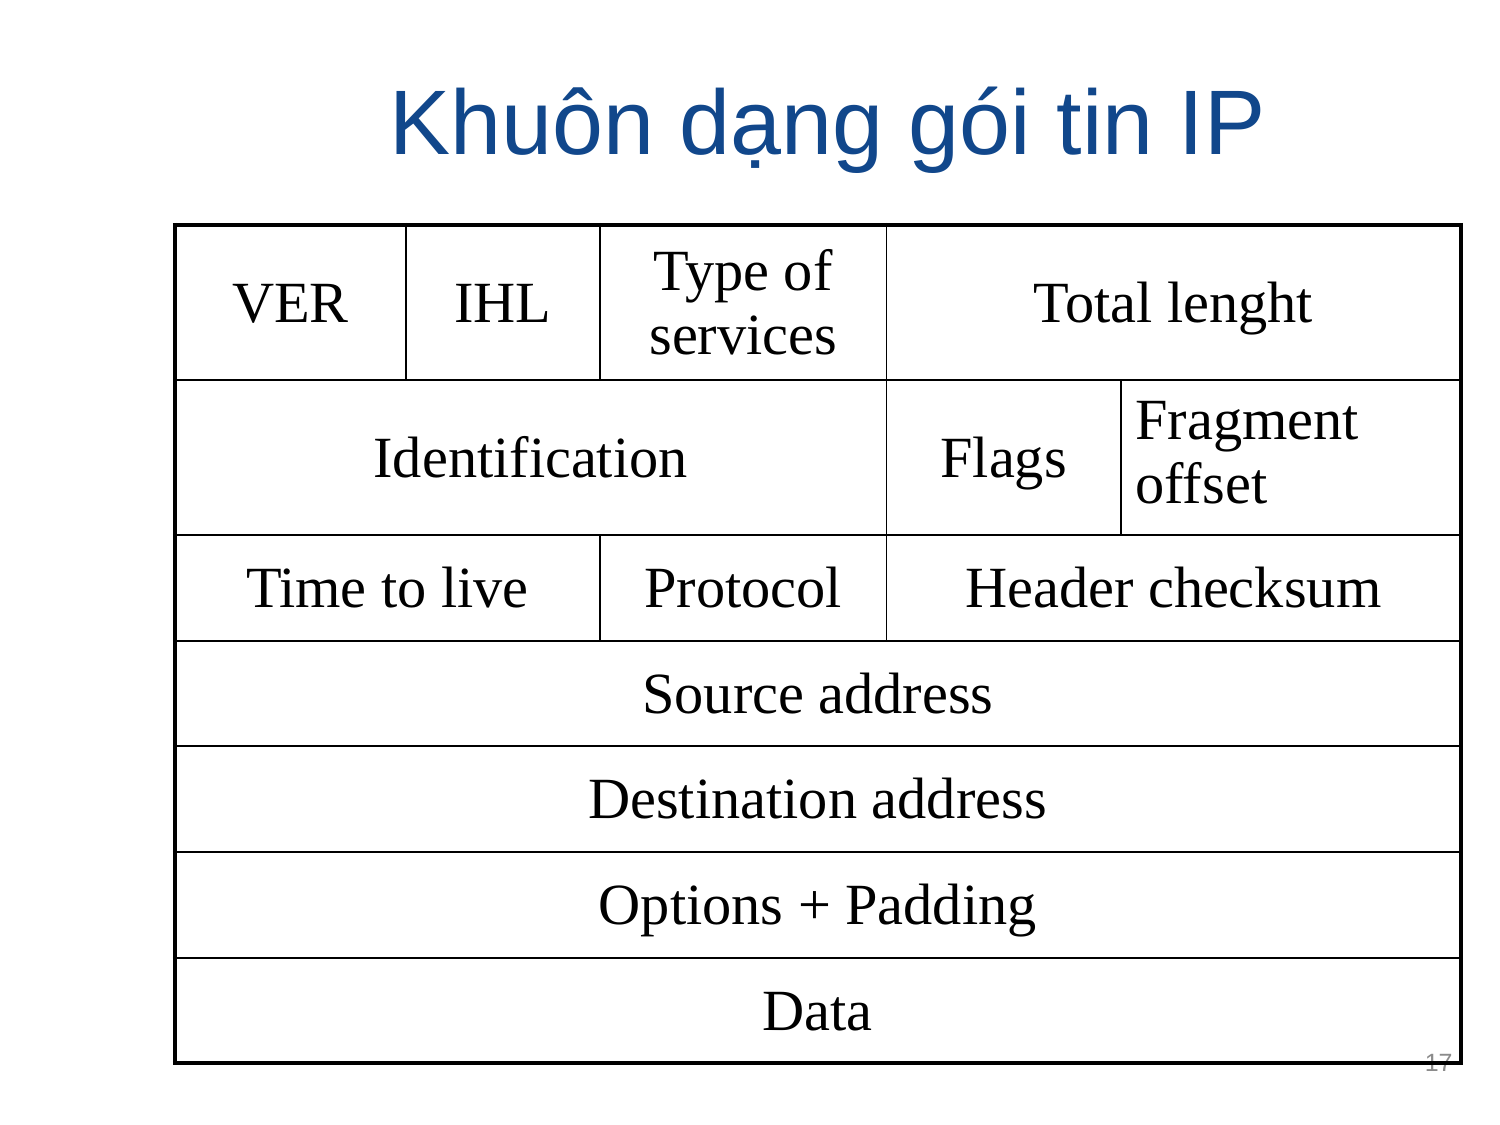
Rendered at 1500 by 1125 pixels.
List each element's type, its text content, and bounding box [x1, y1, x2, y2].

table_cell Time to live [177, 536, 599, 640]
title Khuôn dạng gói tin IP [188, 35, 1468, 200]
table_cell Identification [177, 381, 886, 534]
table_cell Data [177, 959, 1459, 1061]
table_header IHL [407, 227, 599, 379]
table_cell Flags [887, 381, 1120, 534]
table_header Type of services [601, 227, 886, 379]
slide_number 17 [1155, 1024, 1468, 1100]
table_cell Options + Padding [177, 853, 1459, 957]
table_cell Source address [177, 642, 1459, 745]
table_header VER [177, 227, 405, 379]
table_cell Header checksum [887, 536, 1459, 640]
table_cell Destination address [177, 747, 1459, 851]
table_header Total lenght [887, 227, 1459, 379]
table_cell Protocol [601, 536, 886, 640]
table_cell Fragment offset [1122, 381, 1459, 534]
